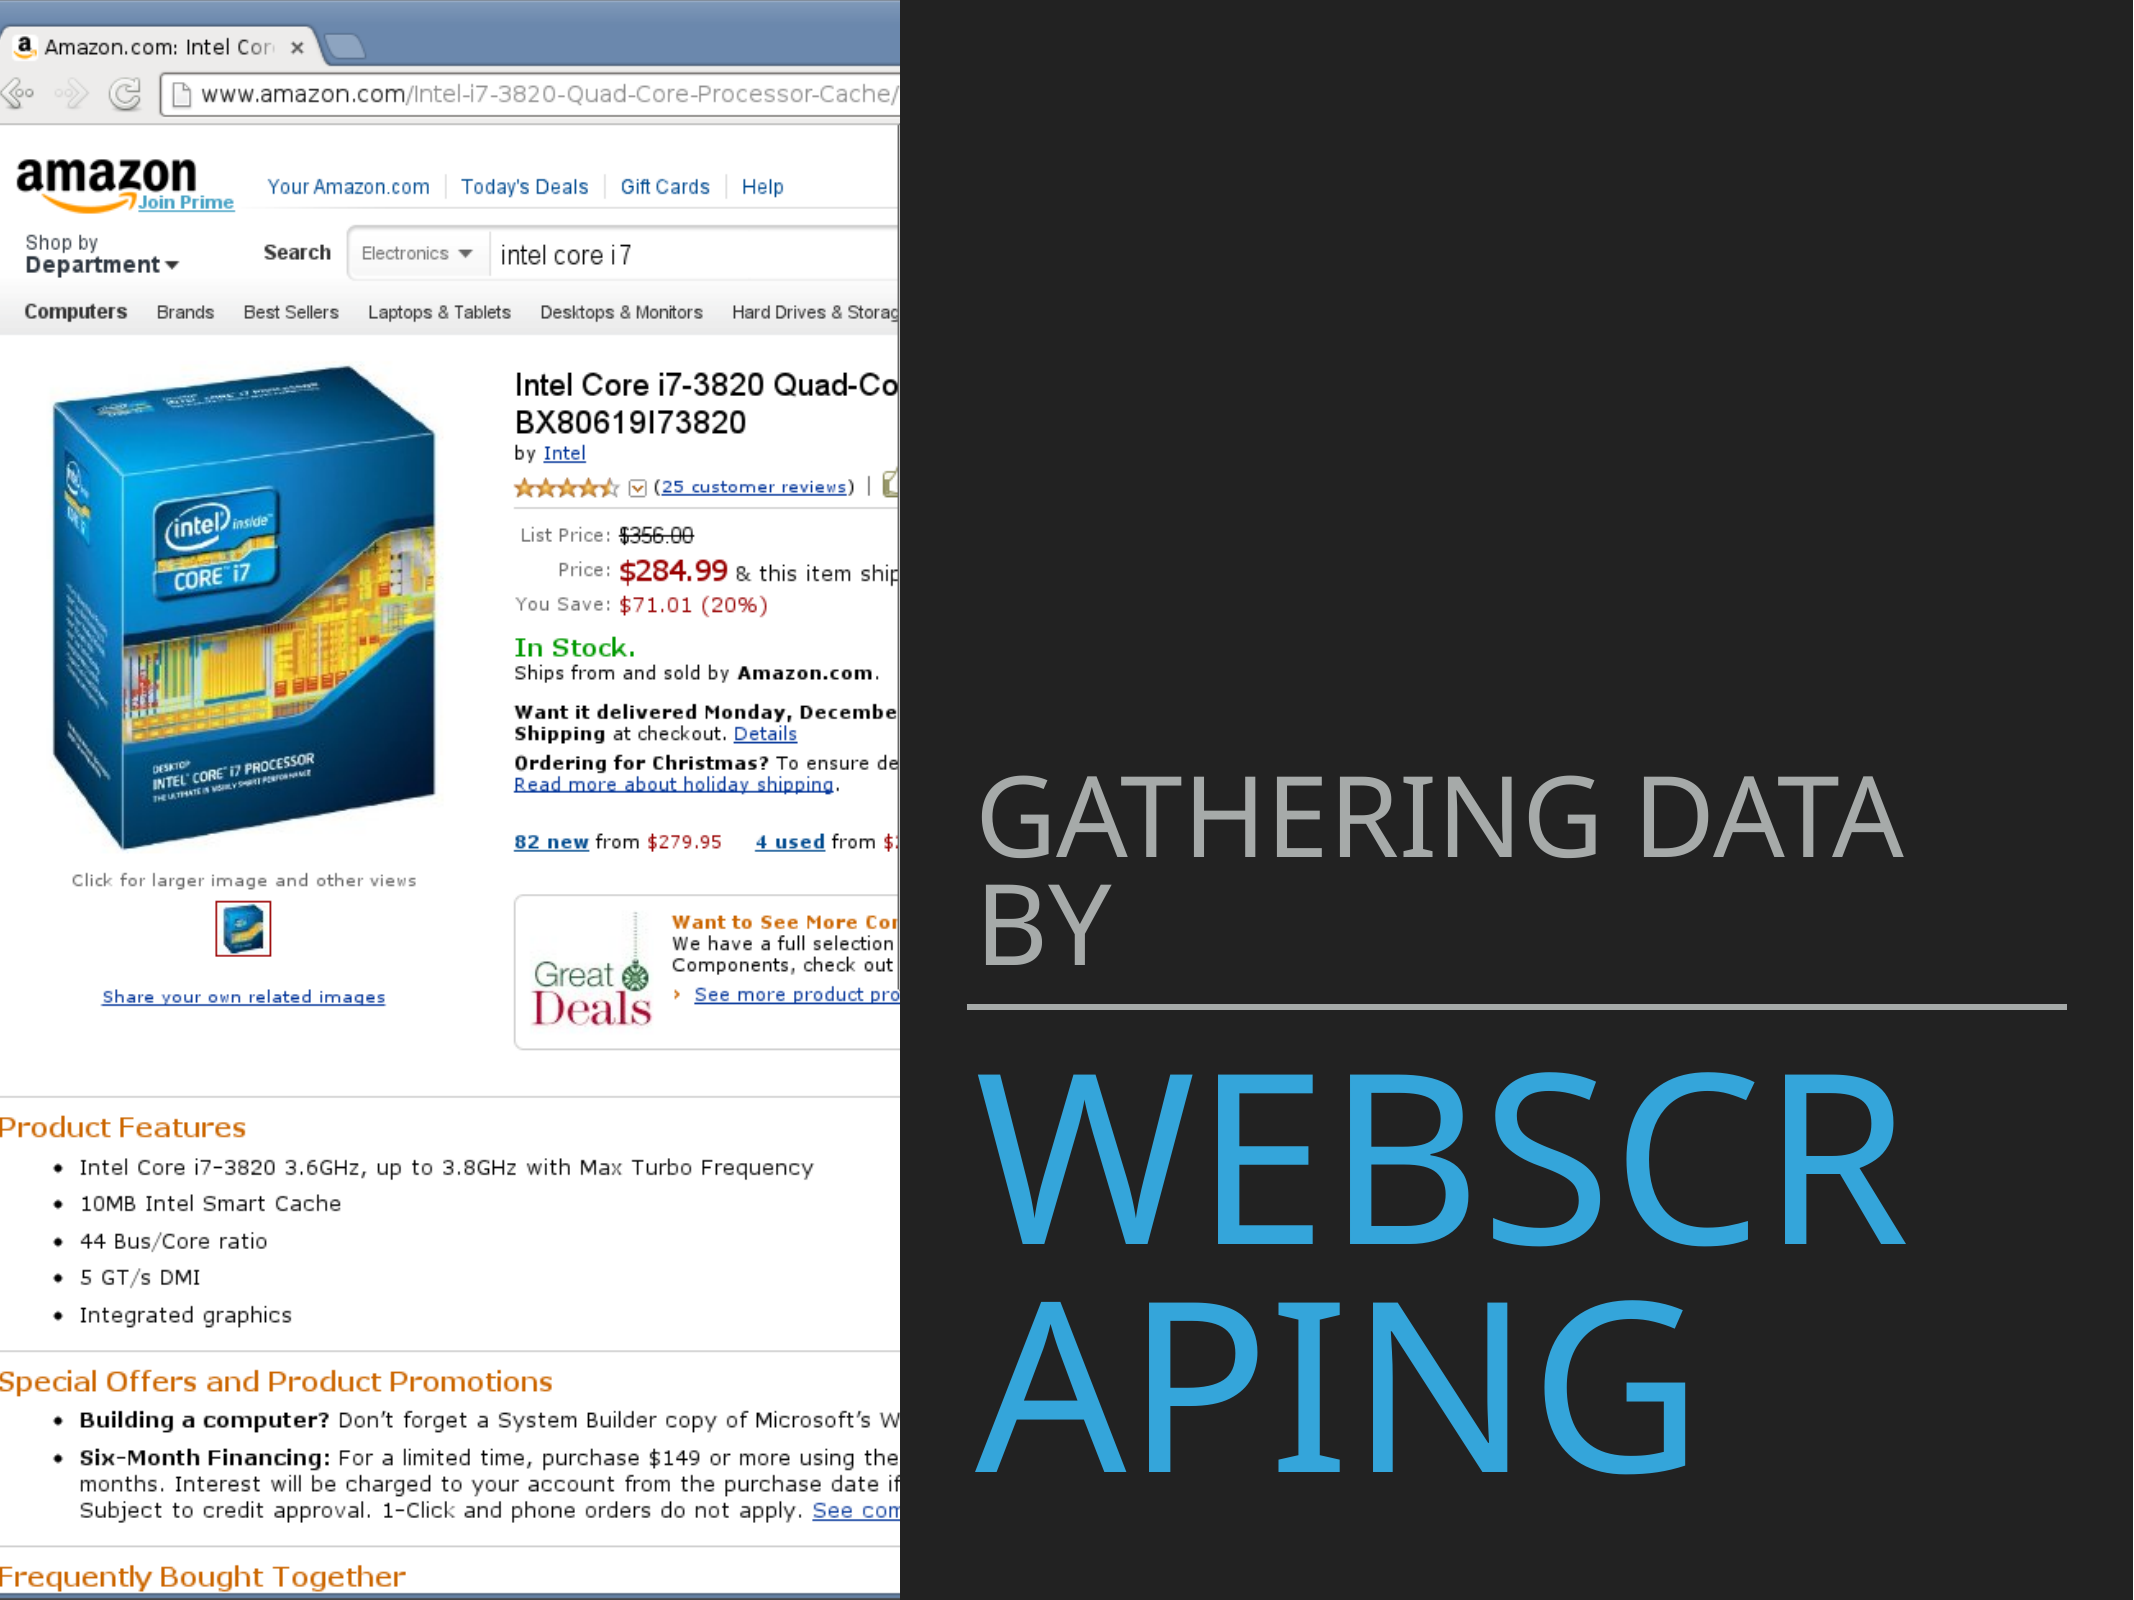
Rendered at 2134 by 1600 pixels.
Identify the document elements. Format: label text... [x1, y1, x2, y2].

title Webscraping [966, 1053, 2068, 1499]
list Gathering Data by [966, 699, 2068, 997]
picture [0, 0, 901, 1600]
